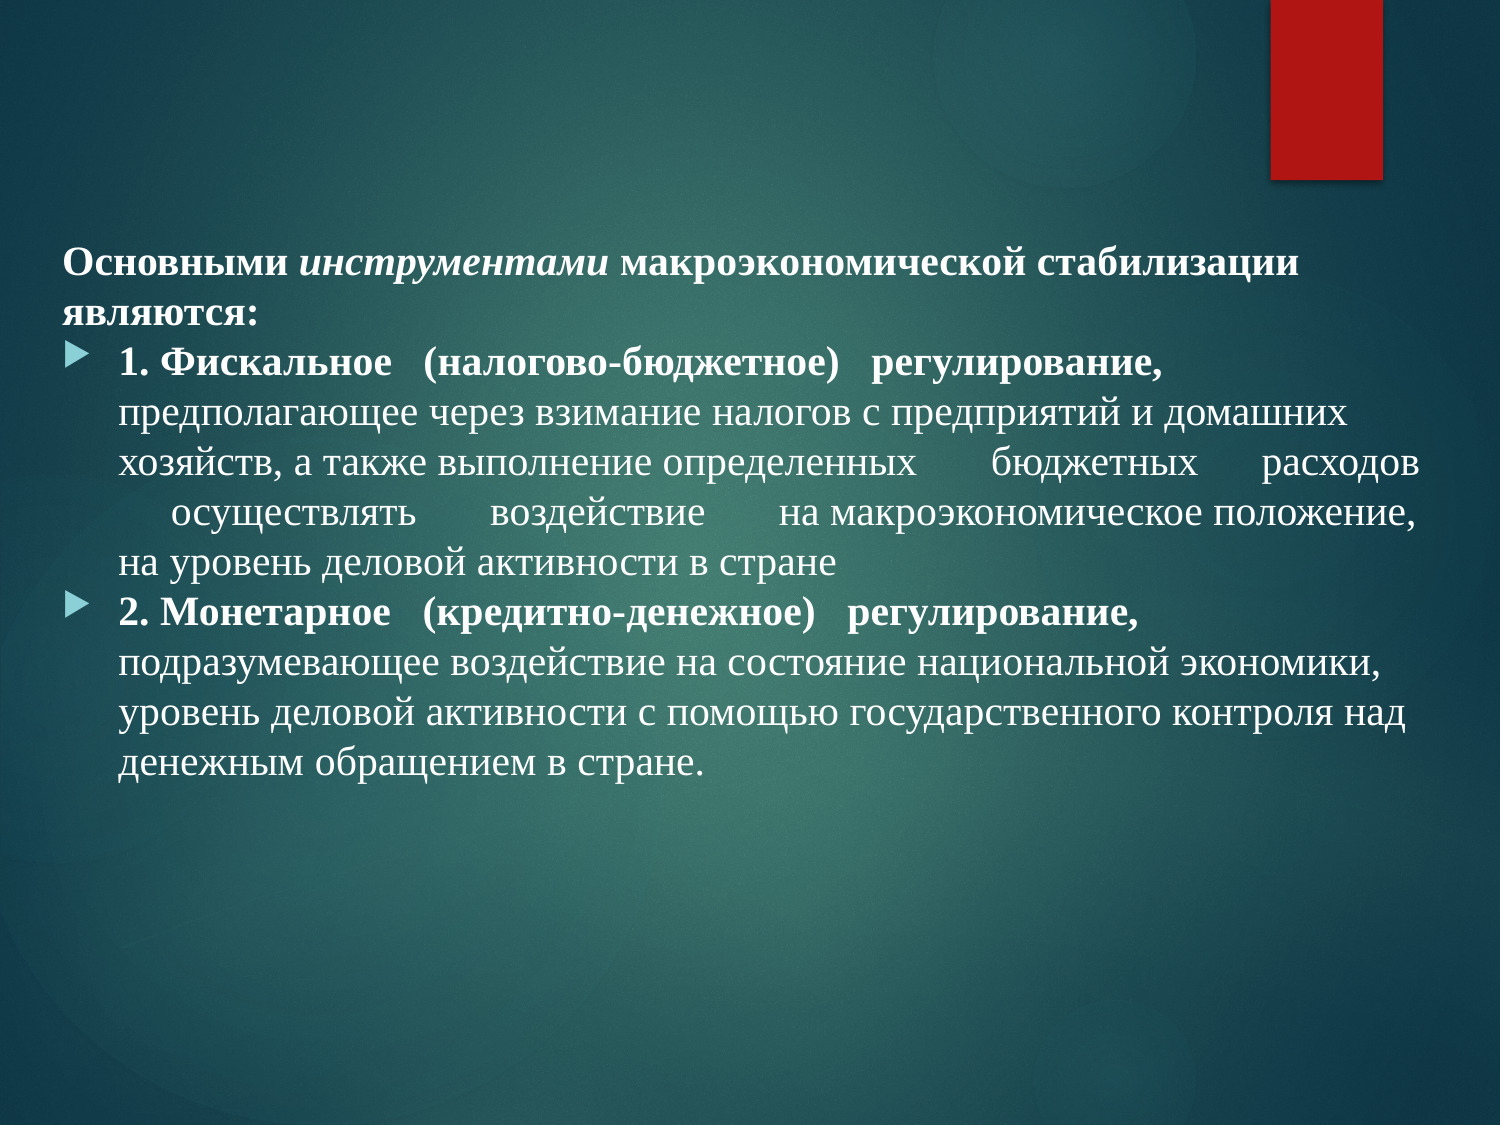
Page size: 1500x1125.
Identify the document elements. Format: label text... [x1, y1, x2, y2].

list Основными инструментами макроэкономической стабилизации являются: 1. Фискальное (налогово-бюджетное) регулирование, предполагающее через взимание налогов с предприятий и домашних хозяйств, а также выполнение определенных бюджетных расходов осуществлять воздействие на макроэкономическое положение, на уровень деловой активности в стране 2. Монетарное (кредитно-денежное) регулирование, подразумевающее воздействие на состояние национальной экономики, уровень деловой активности с помощью государственного контроля над денежным обращением в стране. [47, 226, 1456, 1053]
